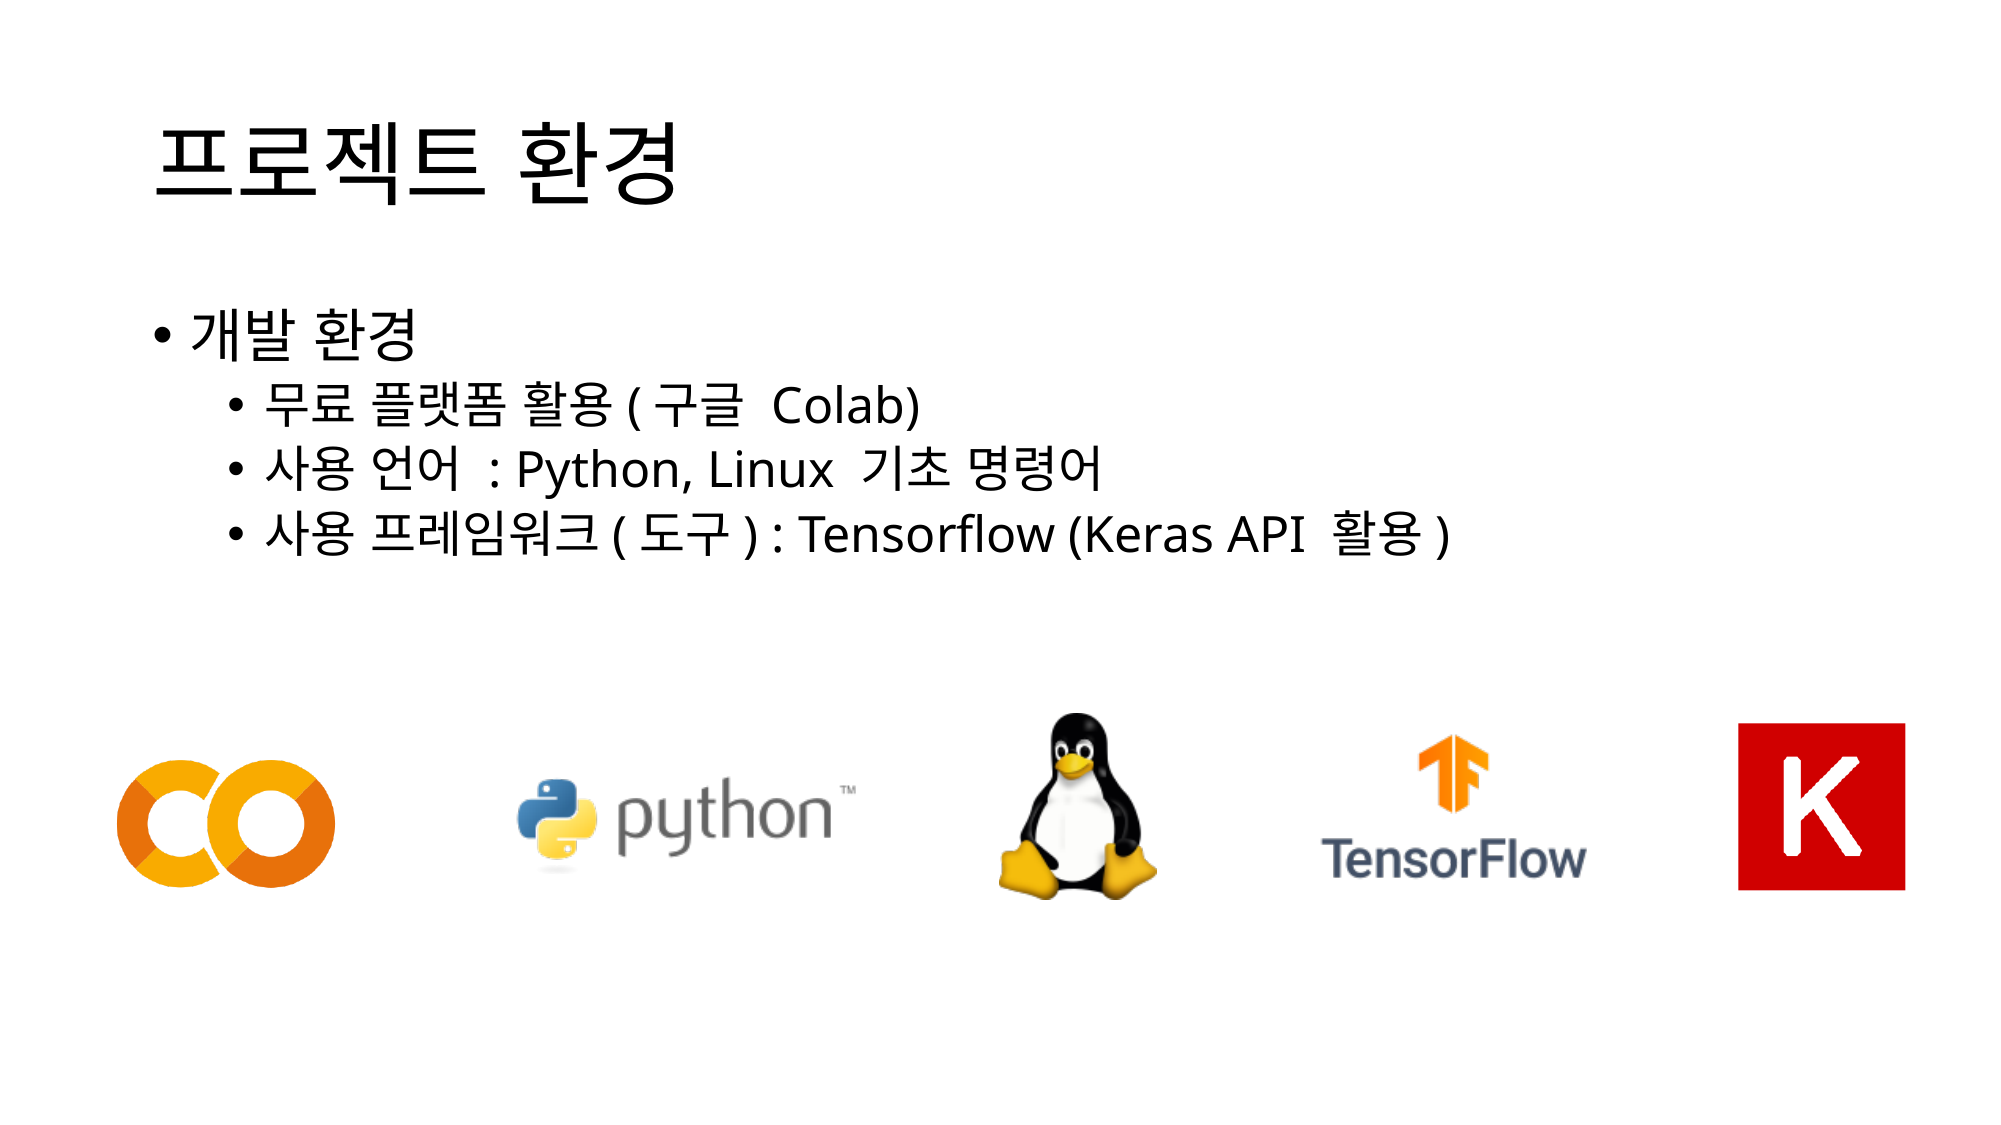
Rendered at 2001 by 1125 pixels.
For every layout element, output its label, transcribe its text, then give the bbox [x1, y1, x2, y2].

picture [999, 713, 1157, 900]
picture [514, 775, 859, 877]
list 개발 환경 무료 플랫폼 활용(구글 Colab) 사용 언어 : Python, Linux 기초 명령어 사용 프레임워크(도구) : Tensorflow (Keras API 활용) [137, 299, 1863, 1014]
picture [1735, 720, 1908, 893]
title 프로젝트 환경 [137, 59, 1863, 278]
picture [46, 713, 405, 934]
picture [1281, 696, 1626, 917]
